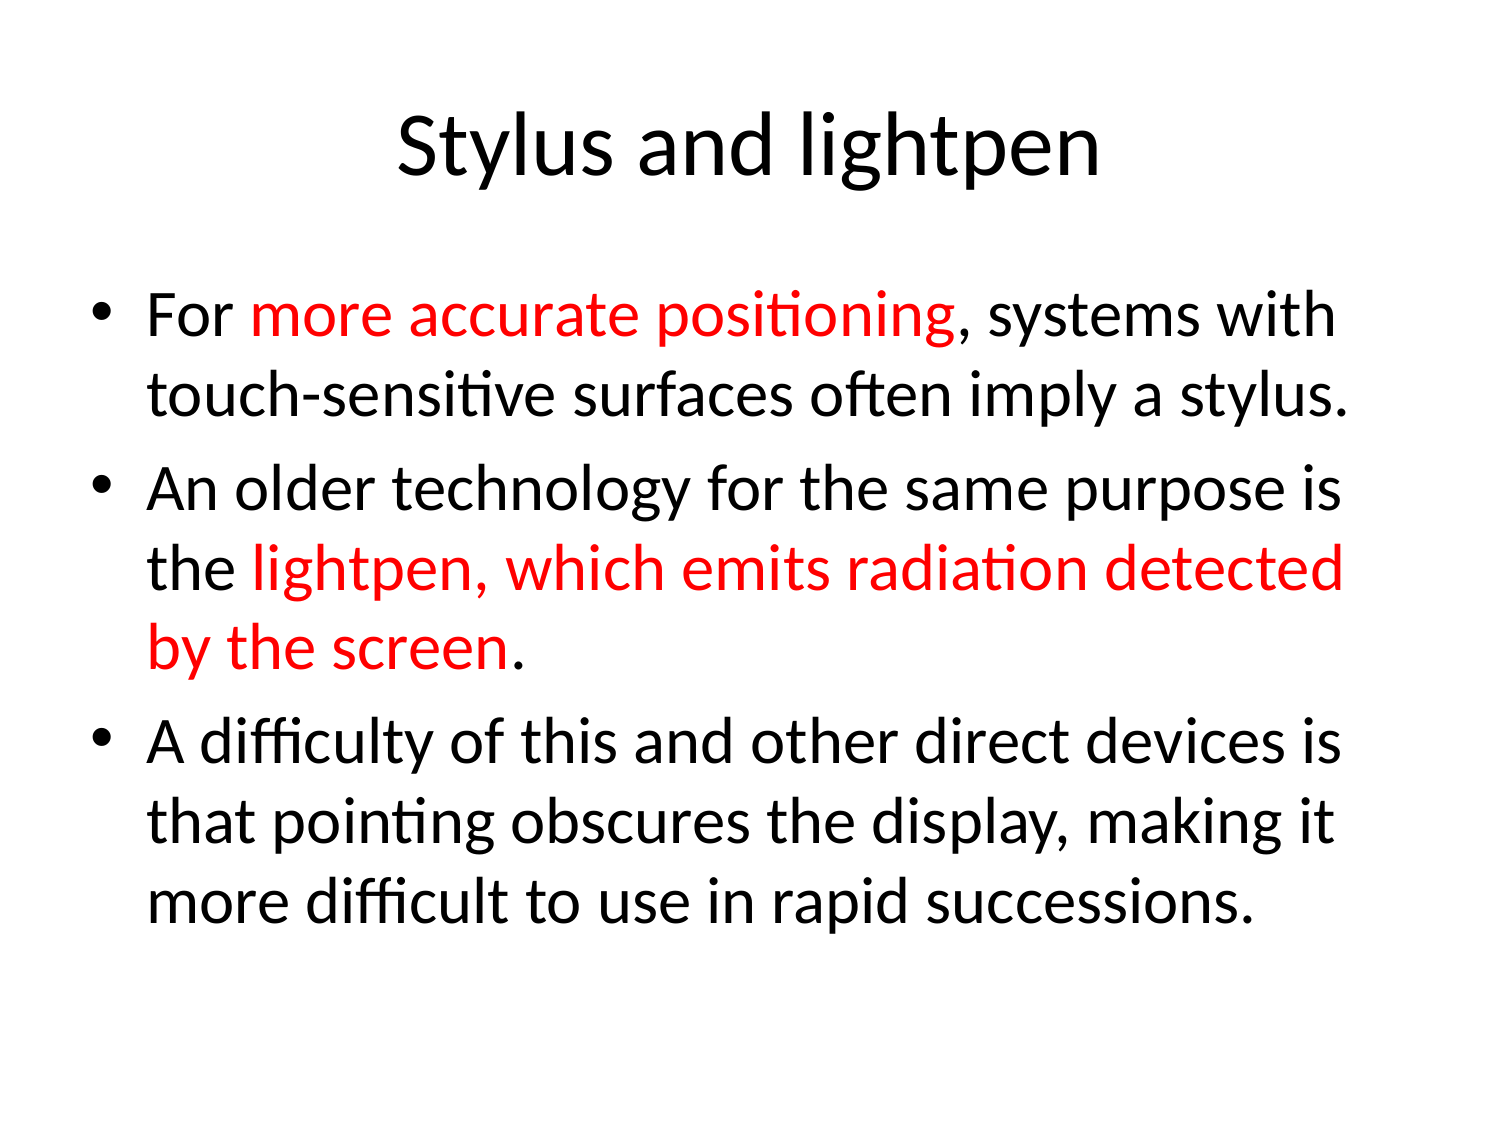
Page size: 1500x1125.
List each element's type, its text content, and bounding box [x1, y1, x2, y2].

list For more accurate positioning, systems with touch-sensitive surfaces often imply a stylus. An older technology for the same purpose is the lightpen, which emits radiation detected by the screen. A difficulty of this and other direct devices is that pointing obscures the display, making it more difficult to use in rapid successions. [75, 262, 1425, 1005]
title Stylus and lightpen [75, 45, 1425, 233]
